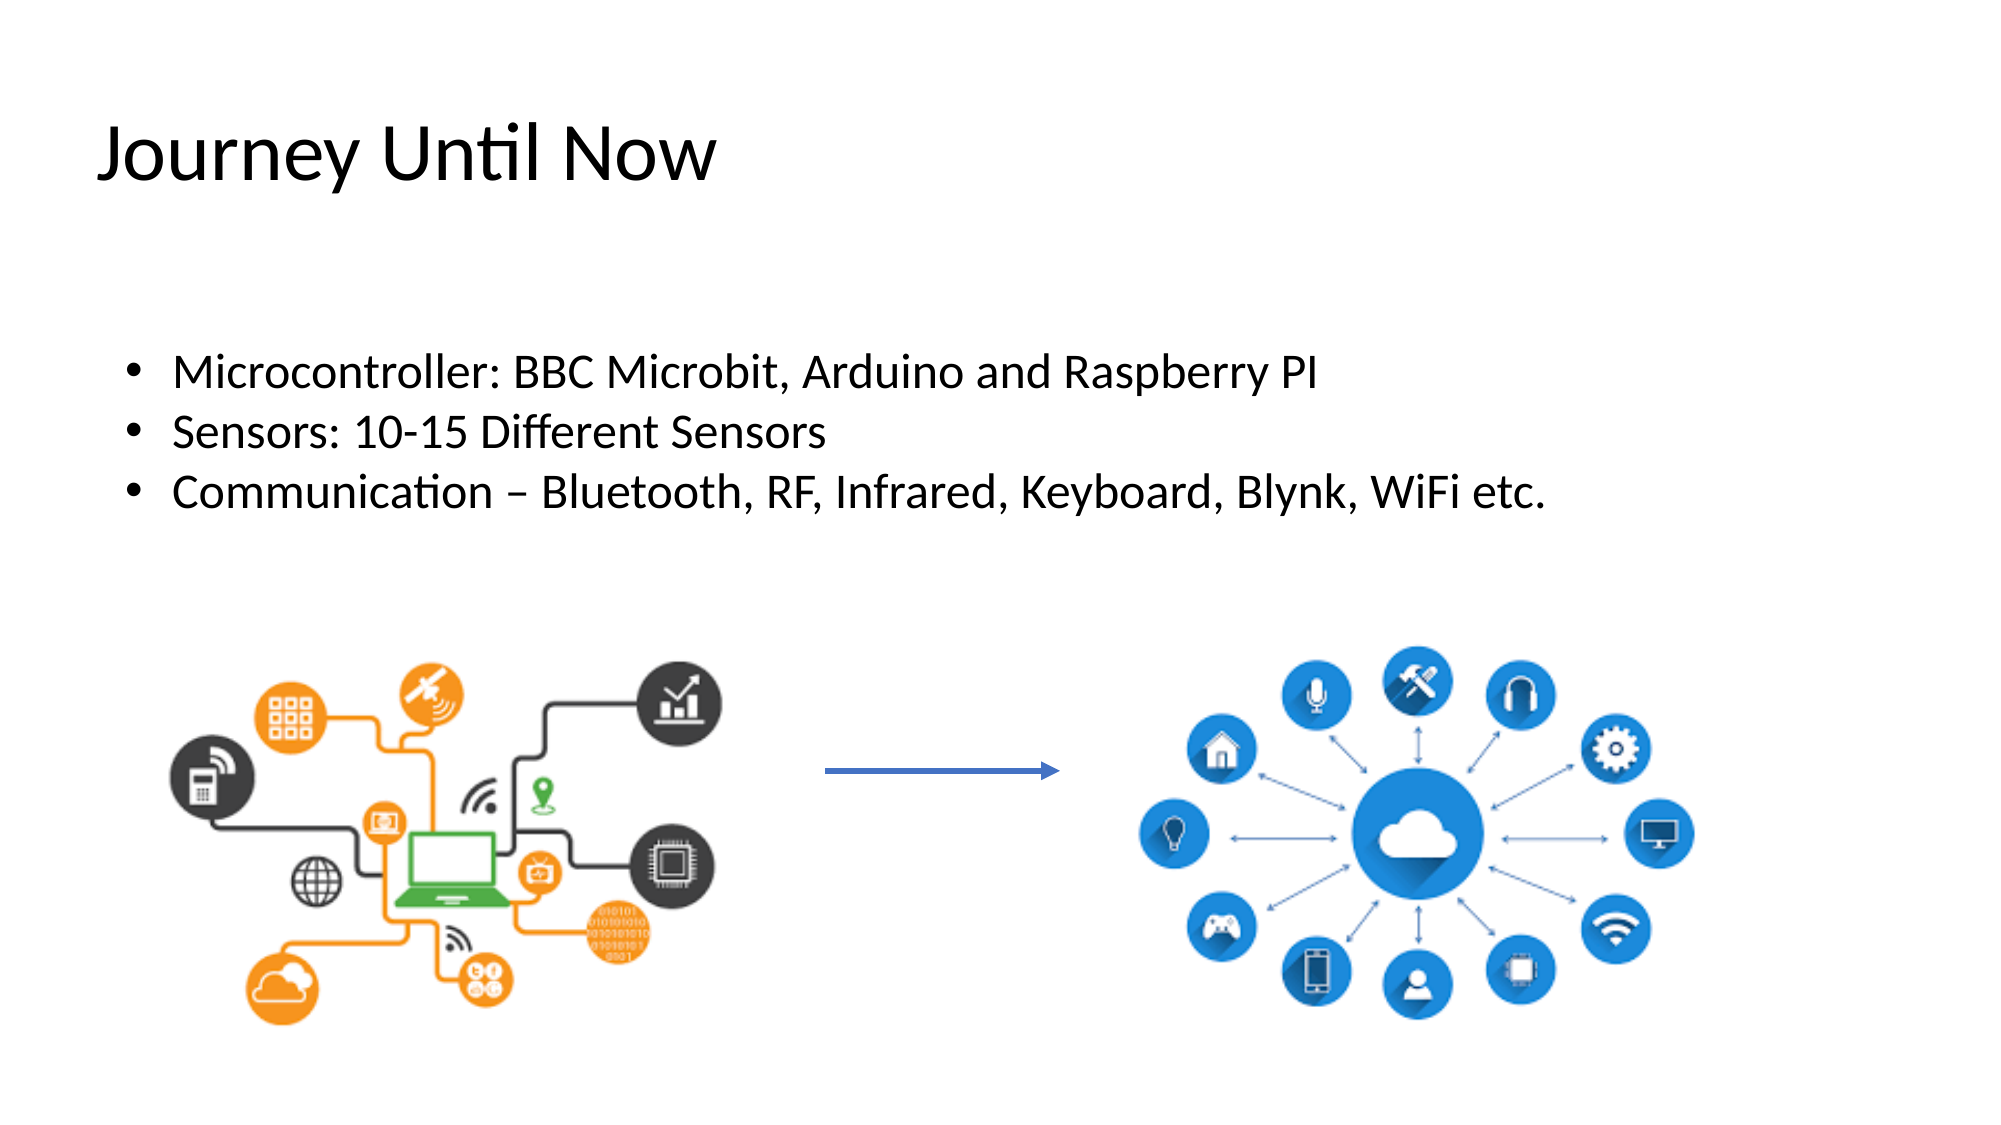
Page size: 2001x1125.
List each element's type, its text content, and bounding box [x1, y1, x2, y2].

text_box Microcontroller: BBC Microbit, Arduino and Raspberry PI Sensors: 10-15 Different Sensors Communication – Bluetooth, RF, Infrared, Keyboard, Blynk, WiFi etc. [110, 331, 1574, 527]
picture [1117, 625, 1715, 1038]
picture [161, 654, 729, 1038]
text_box Journey Until Now [81, 90, 734, 205]
